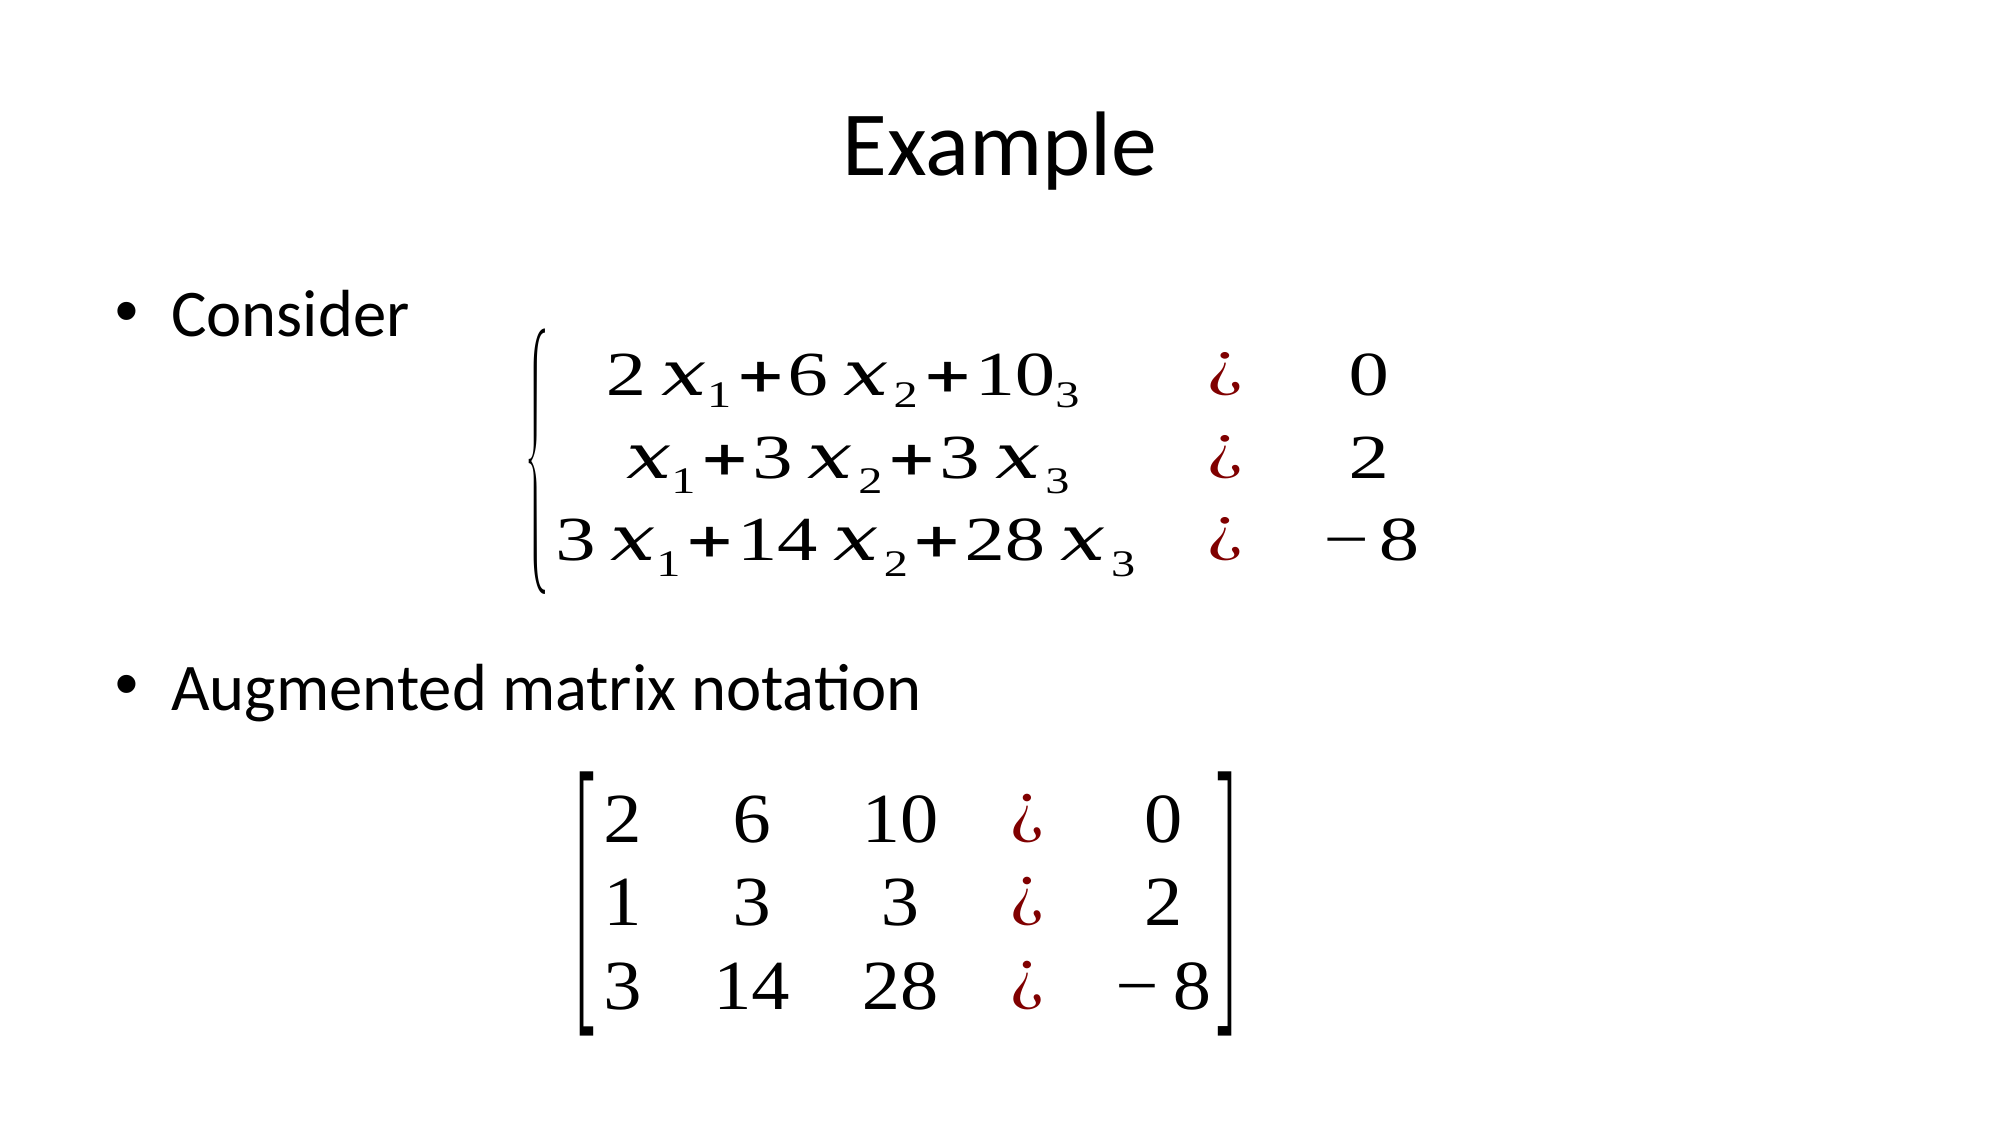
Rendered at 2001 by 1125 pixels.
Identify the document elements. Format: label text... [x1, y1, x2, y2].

list Consider Augmented matrix notation [99, 262, 1900, 1005]
title Example [99, 45, 1900, 233]
